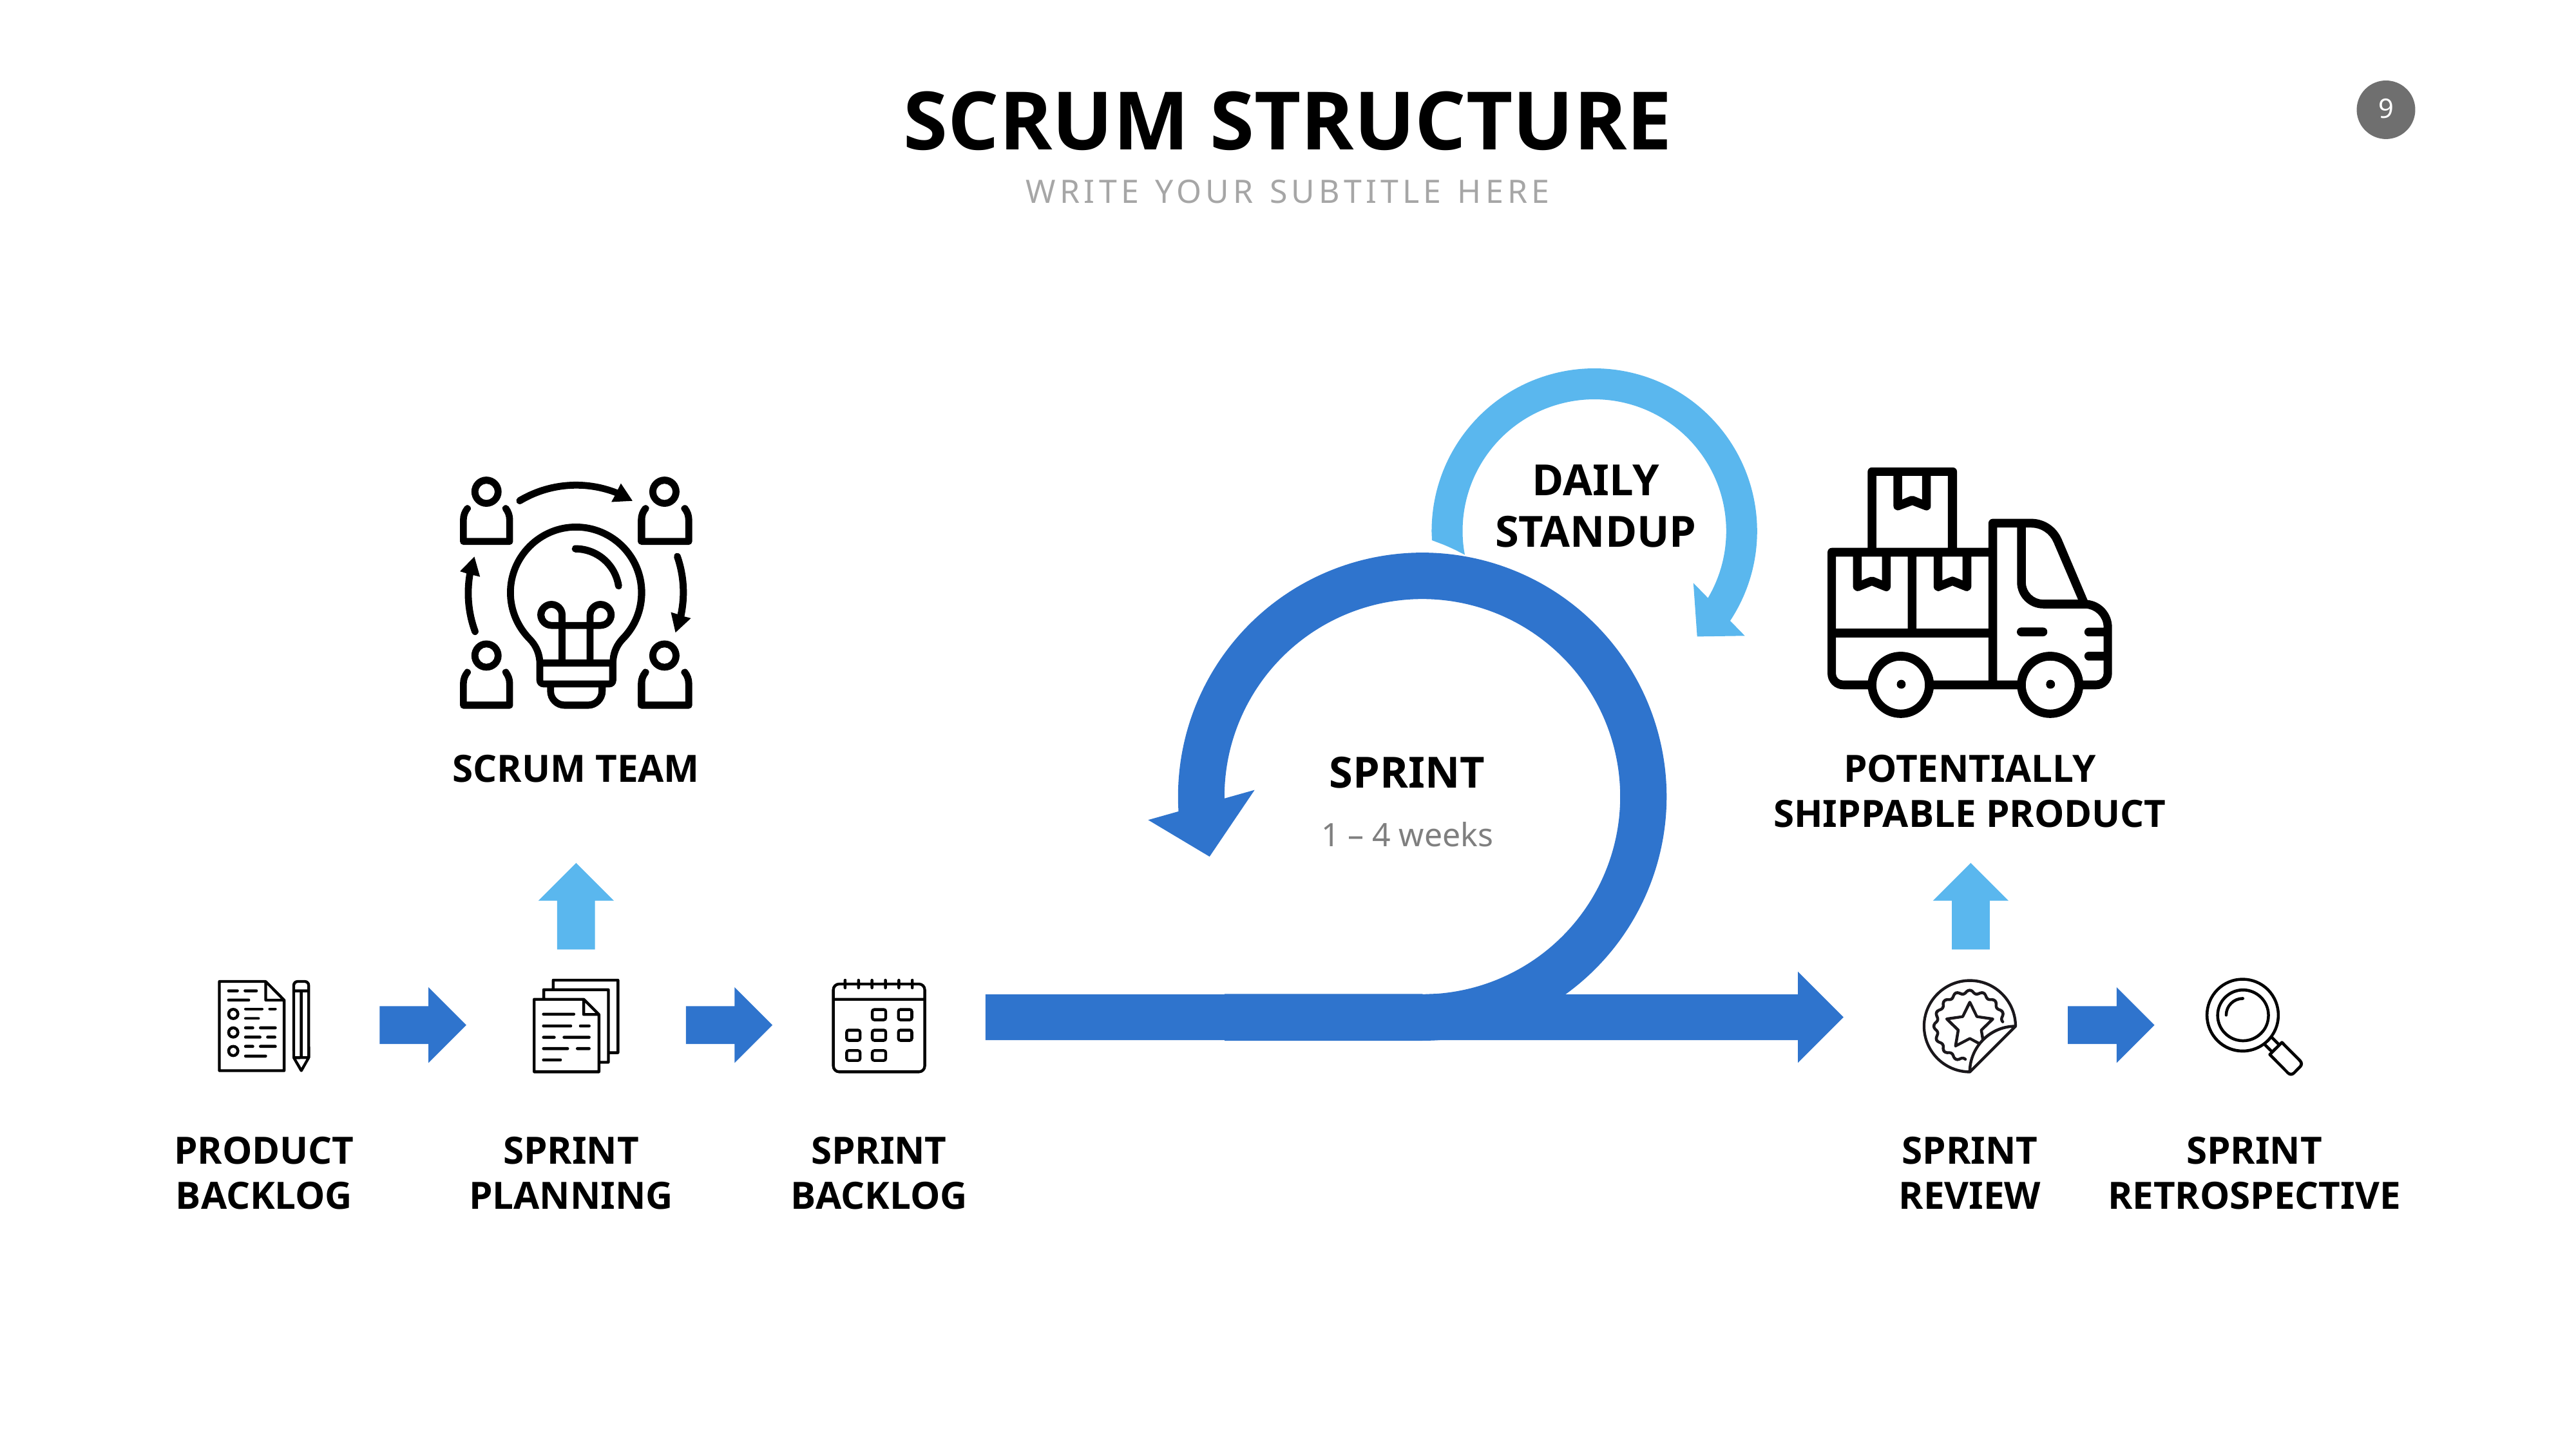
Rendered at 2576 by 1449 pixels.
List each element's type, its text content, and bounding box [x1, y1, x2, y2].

text_box [832, 978, 926, 1074]
text_box [638, 505, 692, 545]
text_box [516, 481, 633, 505]
text_box [471, 477, 502, 507]
text_box SPRINT [1320, 740, 1495, 801]
text_box WRITE YOUR SUBTITLE HERE [1016, 166, 1560, 215]
text_box [460, 556, 481, 636]
text_box [685, 985, 774, 1065]
text_box [1440, 970, 1845, 1065]
text_box [1827, 467, 2112, 718]
text_box SPRINT PLANNING [459, 1121, 683, 1222]
text_box [533, 978, 620, 1074]
text_box [218, 980, 286, 1072]
text_box SCRUM TEAM [443, 740, 709, 795]
text_box [1922, 979, 2018, 1074]
text_box [1431, 368, 1758, 638]
text_box [507, 524, 645, 709]
text_box [460, 668, 513, 709]
text_box [1146, 552, 1668, 1042]
text_box [2205, 978, 2304, 1076]
text_box [649, 477, 680, 507]
text_box [460, 505, 513, 545]
text_box [984, 994, 1224, 1041]
text_box [2067, 985, 2156, 1065]
text_box SPRINT REVIEW [1889, 1121, 2050, 1222]
text_box SPRINT RETROSPECTIVE [2098, 1121, 2410, 1222]
text_box [1931, 862, 2010, 951]
text_box PRODUCT BACKLOG [164, 1121, 364, 1222]
text_box [379, 985, 468, 1065]
text_box [292, 980, 310, 1072]
text_box [638, 668, 692, 709]
text_box [471, 640, 502, 671]
text_box [671, 553, 691, 633]
text_box [649, 640, 680, 671]
text_box 1 – 4 weeks [1312, 801, 1503, 858]
text_box SCRUM STRUCTURE [893, 64, 1683, 171]
text_box SPRINT BACKLOG [781, 1121, 977, 1222]
text_box DAILY STANDUP [1485, 448, 1707, 561]
text_box POTENTIALLY SHIPPABLE PRODUCT [1764, 740, 2176, 840]
text_box [537, 862, 616, 951]
